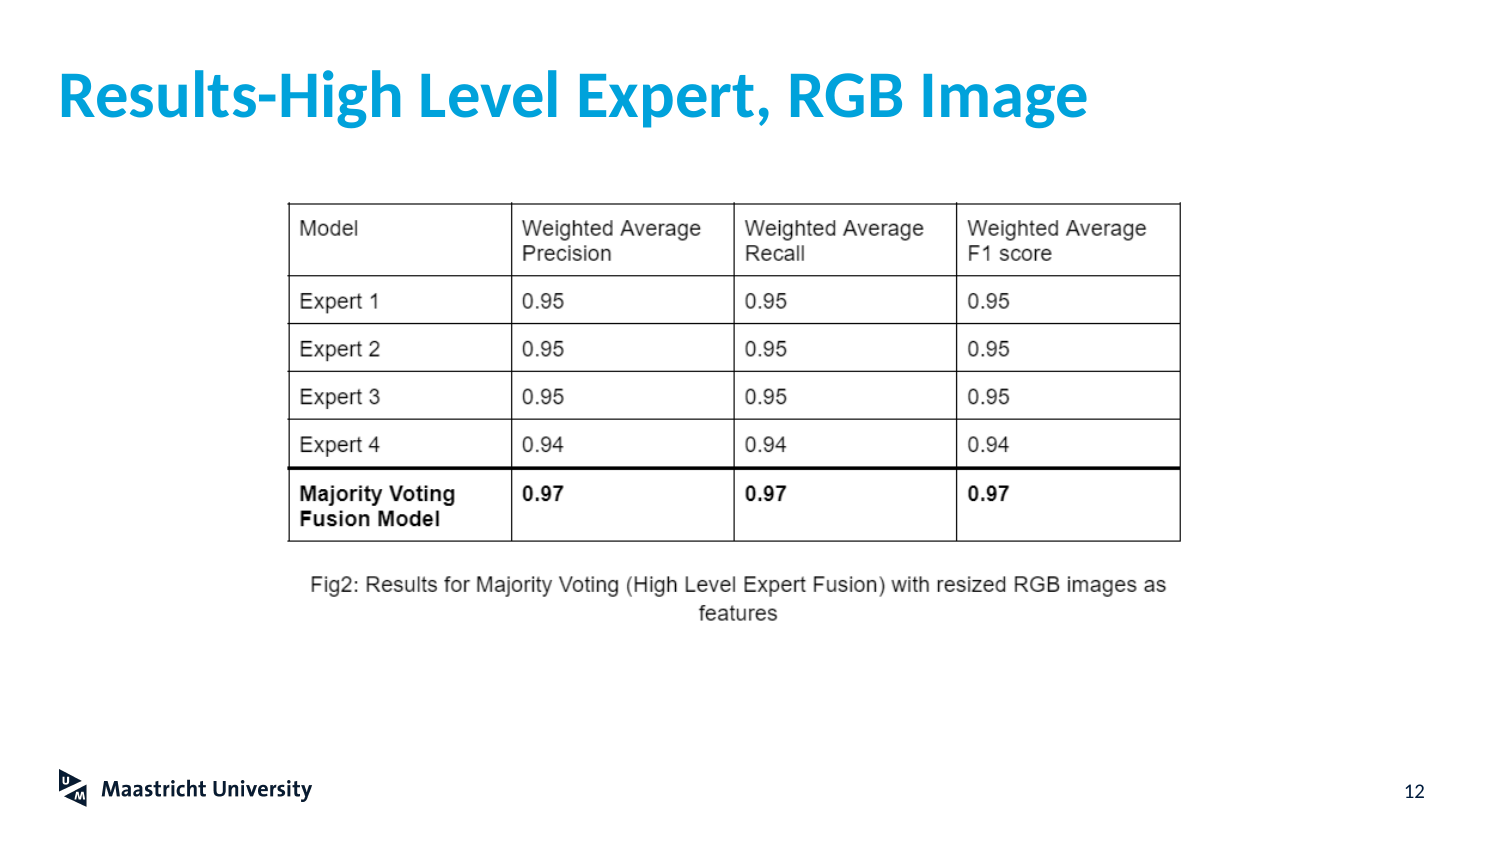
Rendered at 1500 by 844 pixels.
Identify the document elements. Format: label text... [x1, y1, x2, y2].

slide_number 12 [1364, 777, 1425, 823]
picture [254, 175, 1230, 648]
title Results-High Level Expert, RGB Image [59, 50, 1425, 144]
picture [59, 759, 322, 822]
